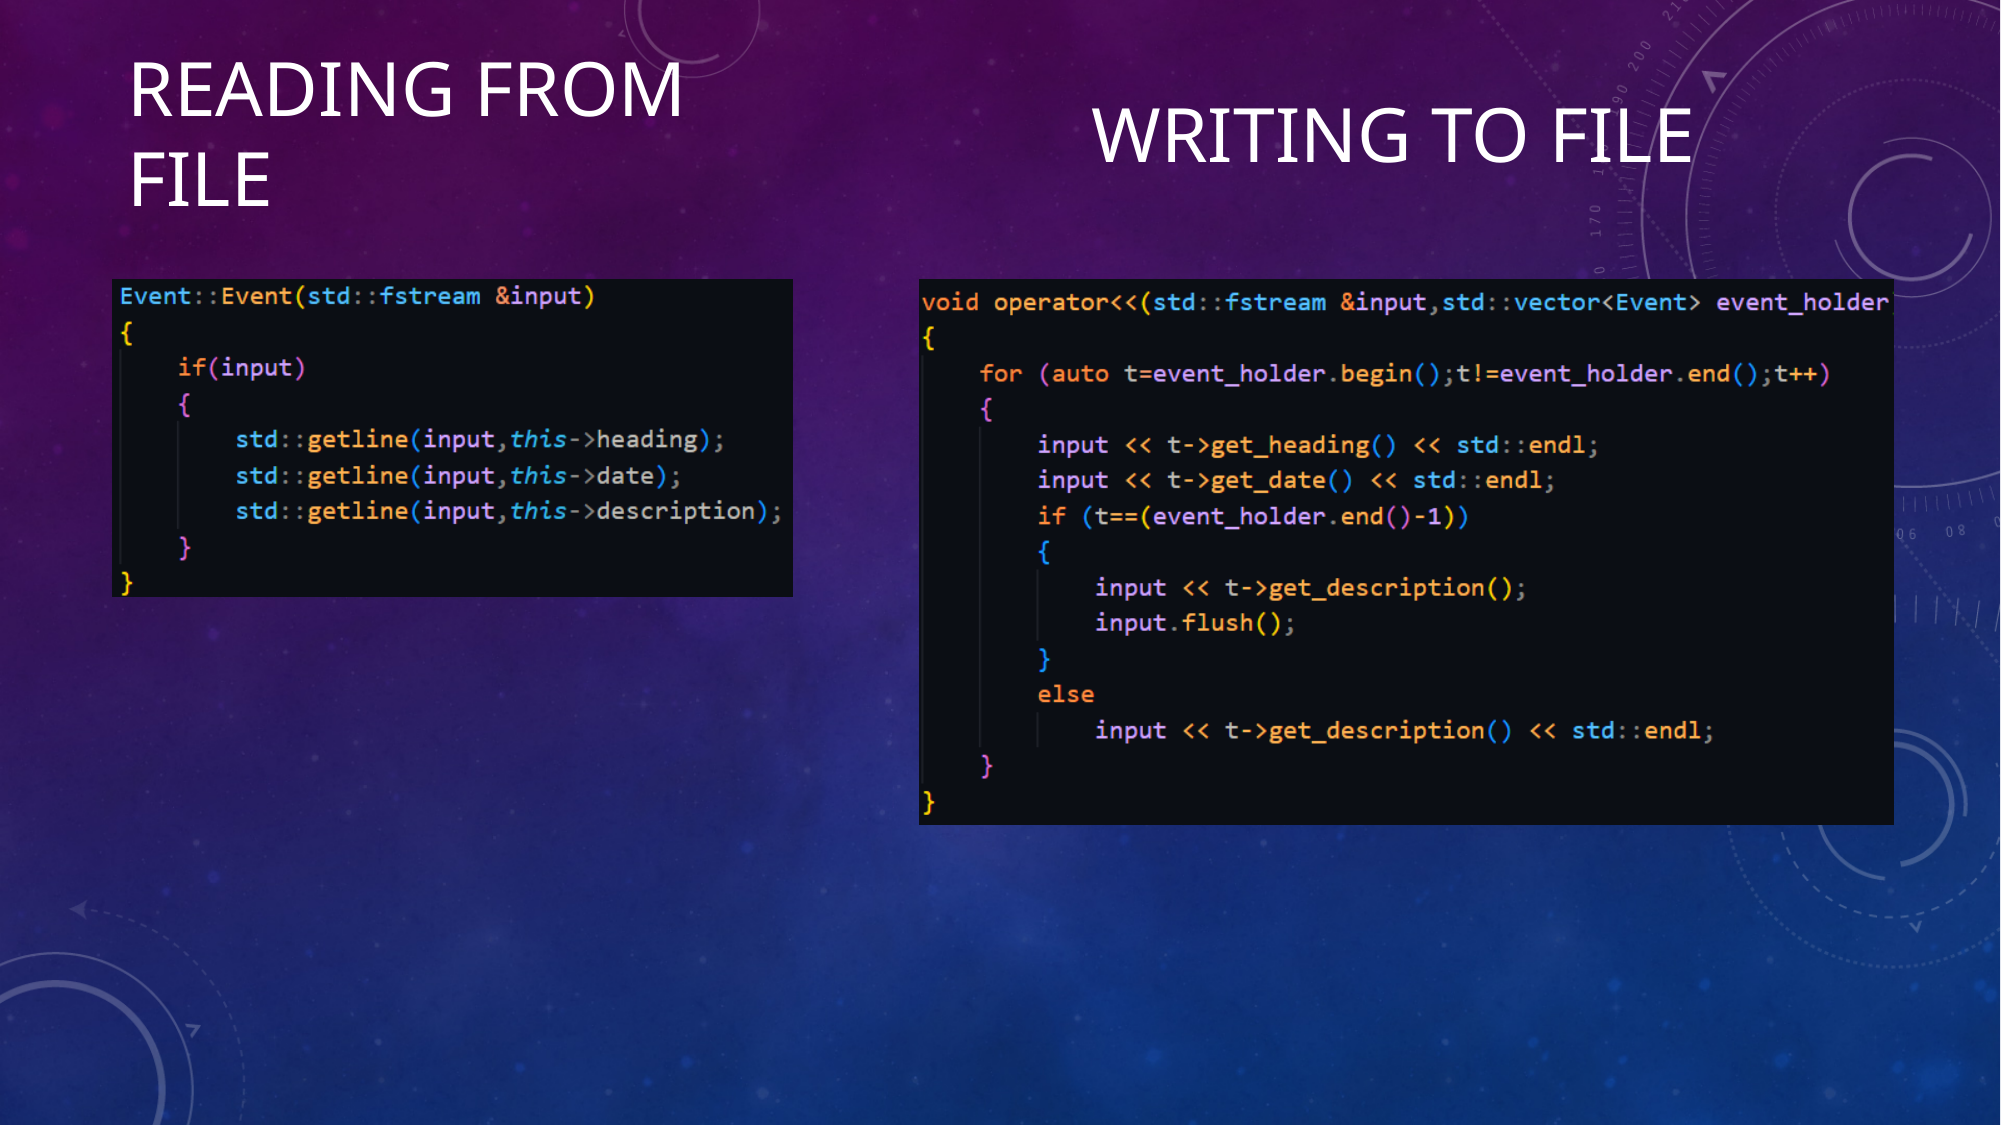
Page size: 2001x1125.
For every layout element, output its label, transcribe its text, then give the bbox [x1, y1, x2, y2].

text_box Writing to file [1076, 12, 1785, 252]
title Reading from file [112, 12, 821, 252]
picture [0, 0, 2001, 1125]
